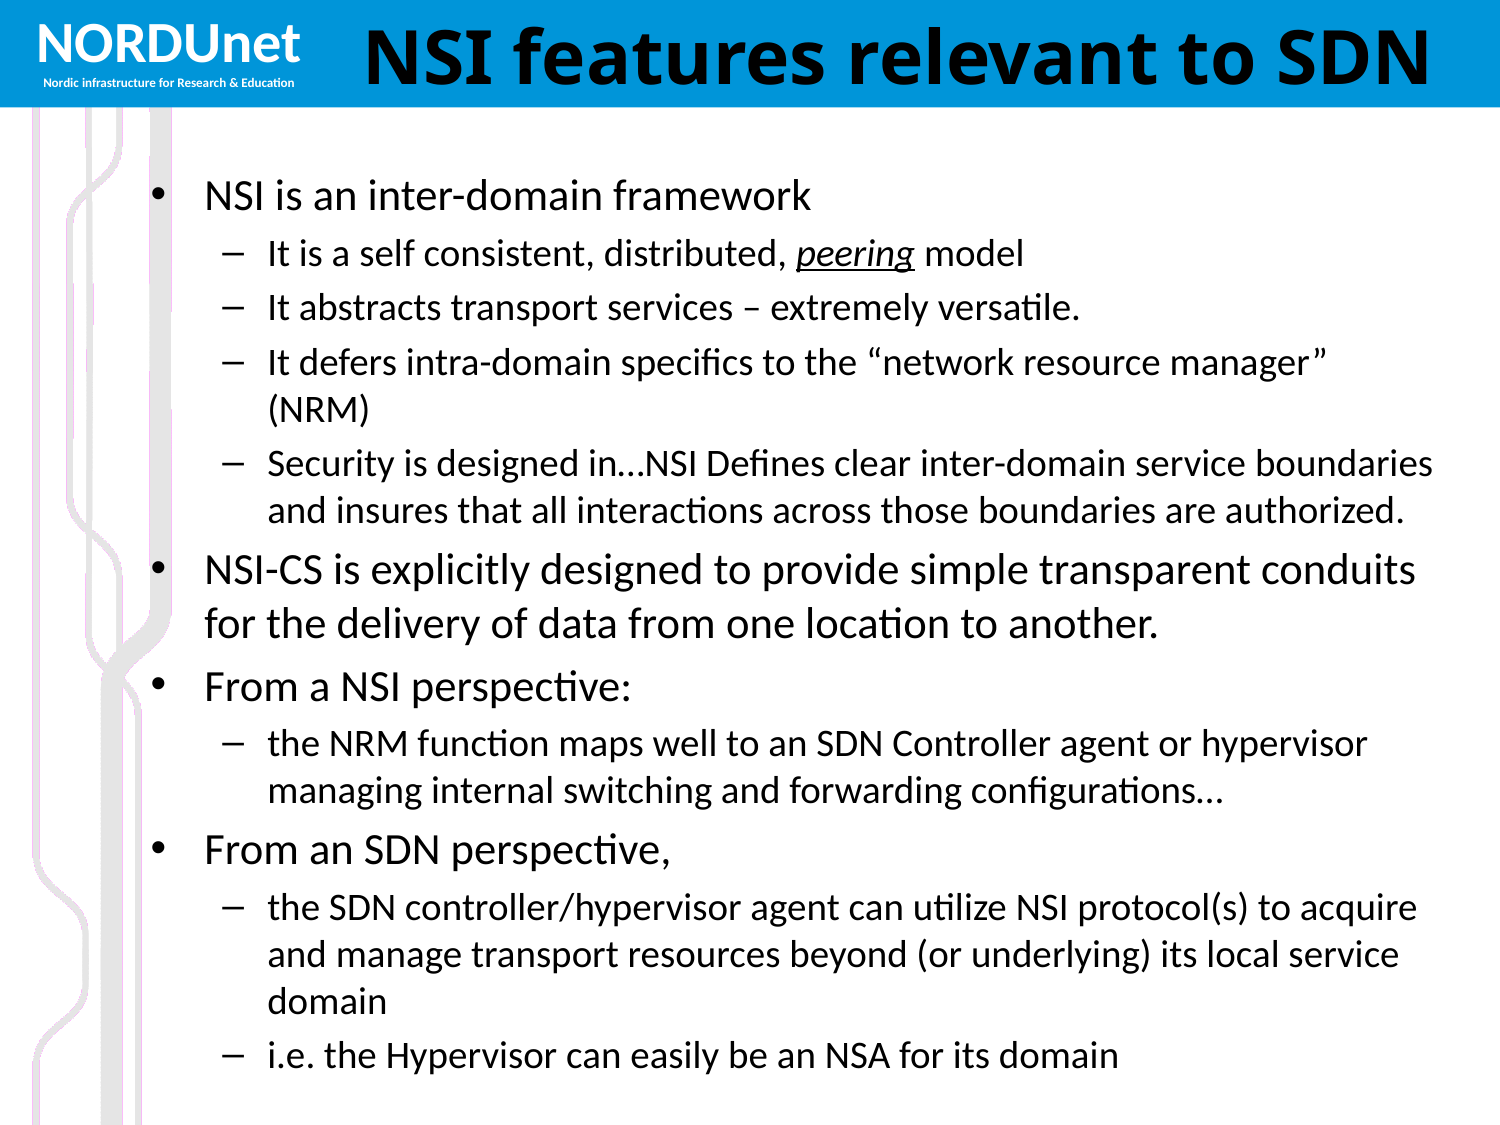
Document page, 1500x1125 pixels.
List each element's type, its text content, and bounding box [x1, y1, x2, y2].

picture [0, 108, 276, 1125]
list NSI is an inter-domain framework It is a self consistent, distributed, peering model It abstracts transport services – extremely versatile. It defers intra-domain specifics to the “network resource manager” (NRM) Security is designed in…NSI Defines clear inter-domain service boundaries and insures that all interactions across those boundaries are authorized. NSI-CS is explicitly designed to provide simple transparent conduits for the delivery of data from one location to another. From a NSI perspective: the NRM function maps well to an SDN Controller agent or hypervisor managing internal switching and forwarding configurations… From an SDN perspective, the SDN controller/hypervisor agent can utilize NSI protocol(s) to acquire and manage transport resources beyond (or underlying) its local service domain i.e. the Hypervisor can easily be an NSA for its domain [135, 158, 1453, 1090]
title NSI features relevant to SDN [319, 1, 1478, 108]
